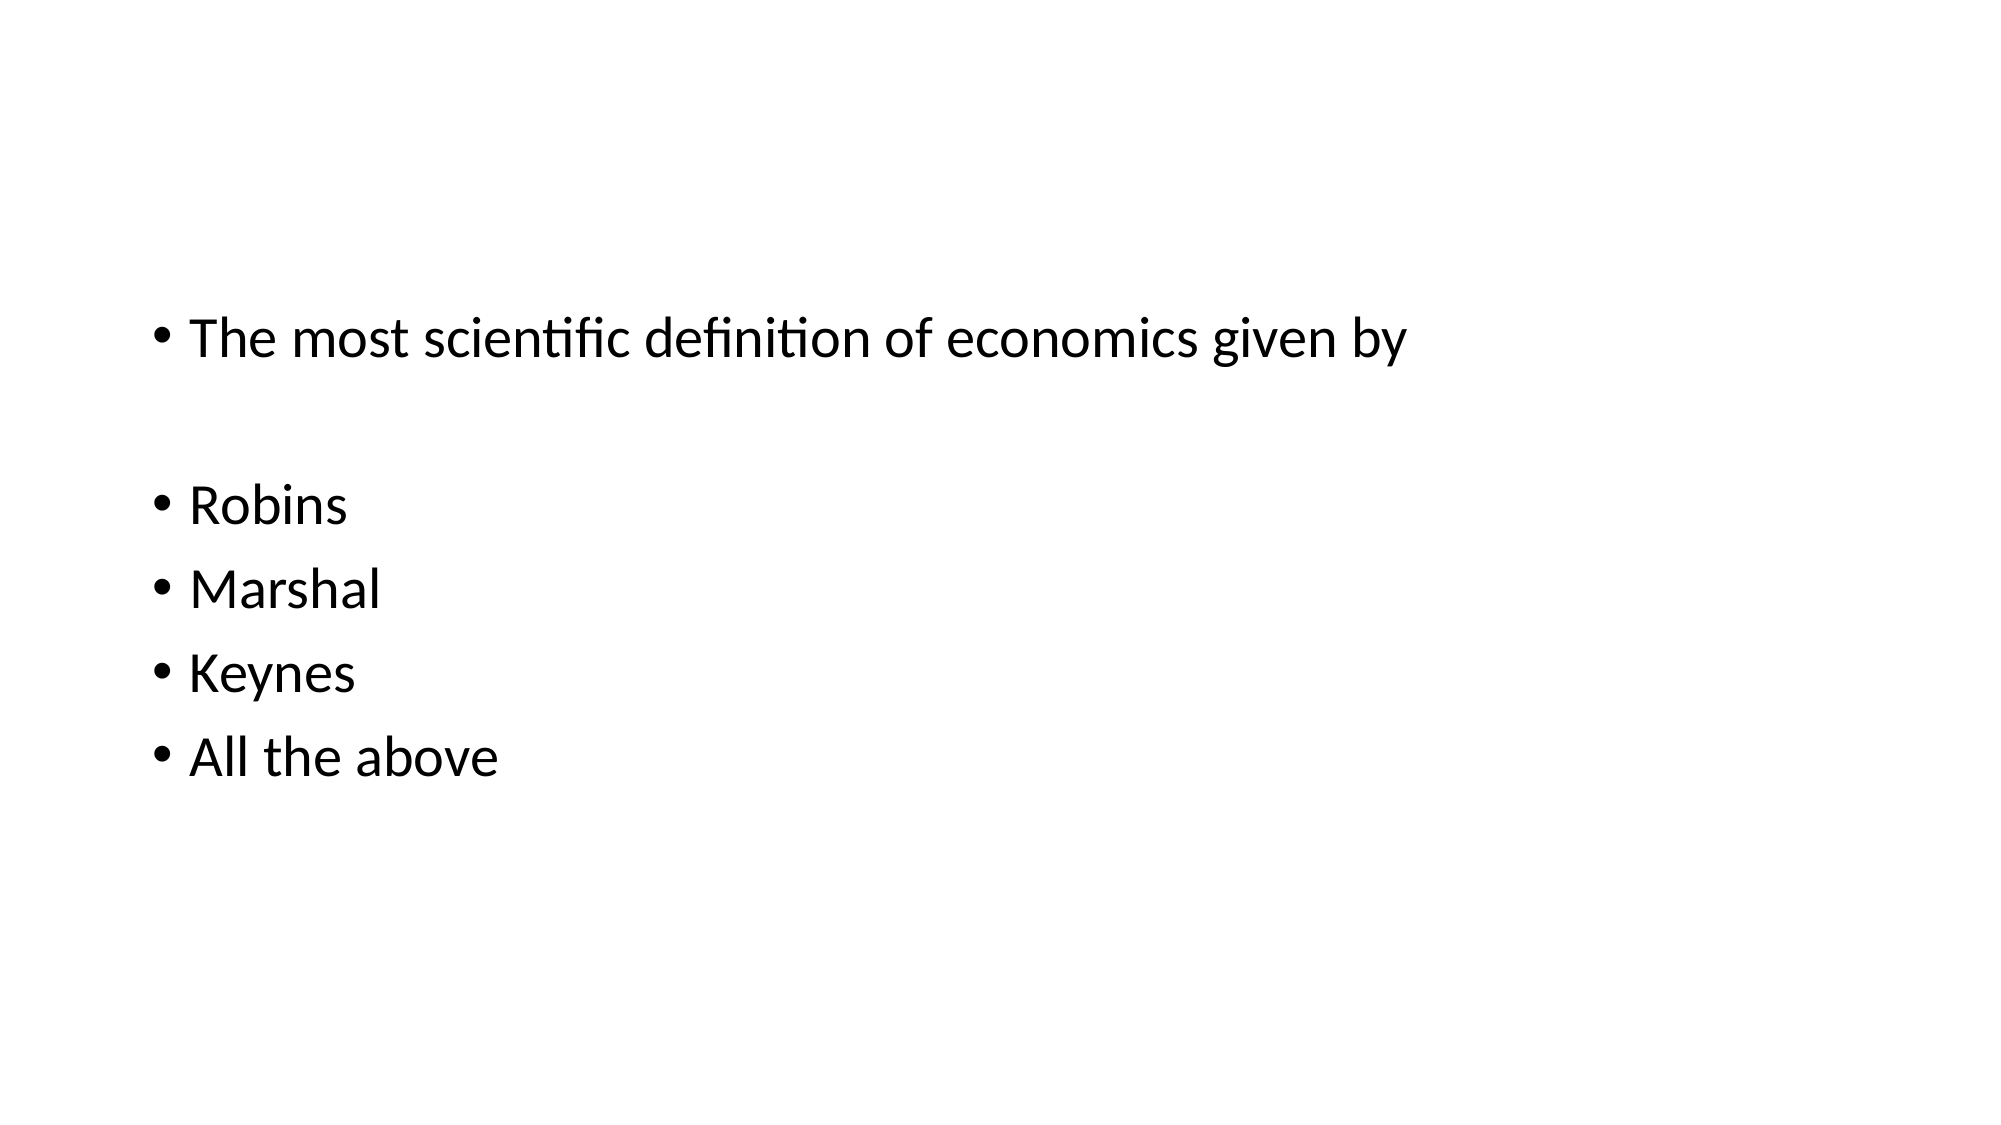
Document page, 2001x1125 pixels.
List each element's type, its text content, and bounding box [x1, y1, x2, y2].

list The most scientific definition of economics given by Robins Marshal Keynes All the above [137, 299, 1863, 1014]
